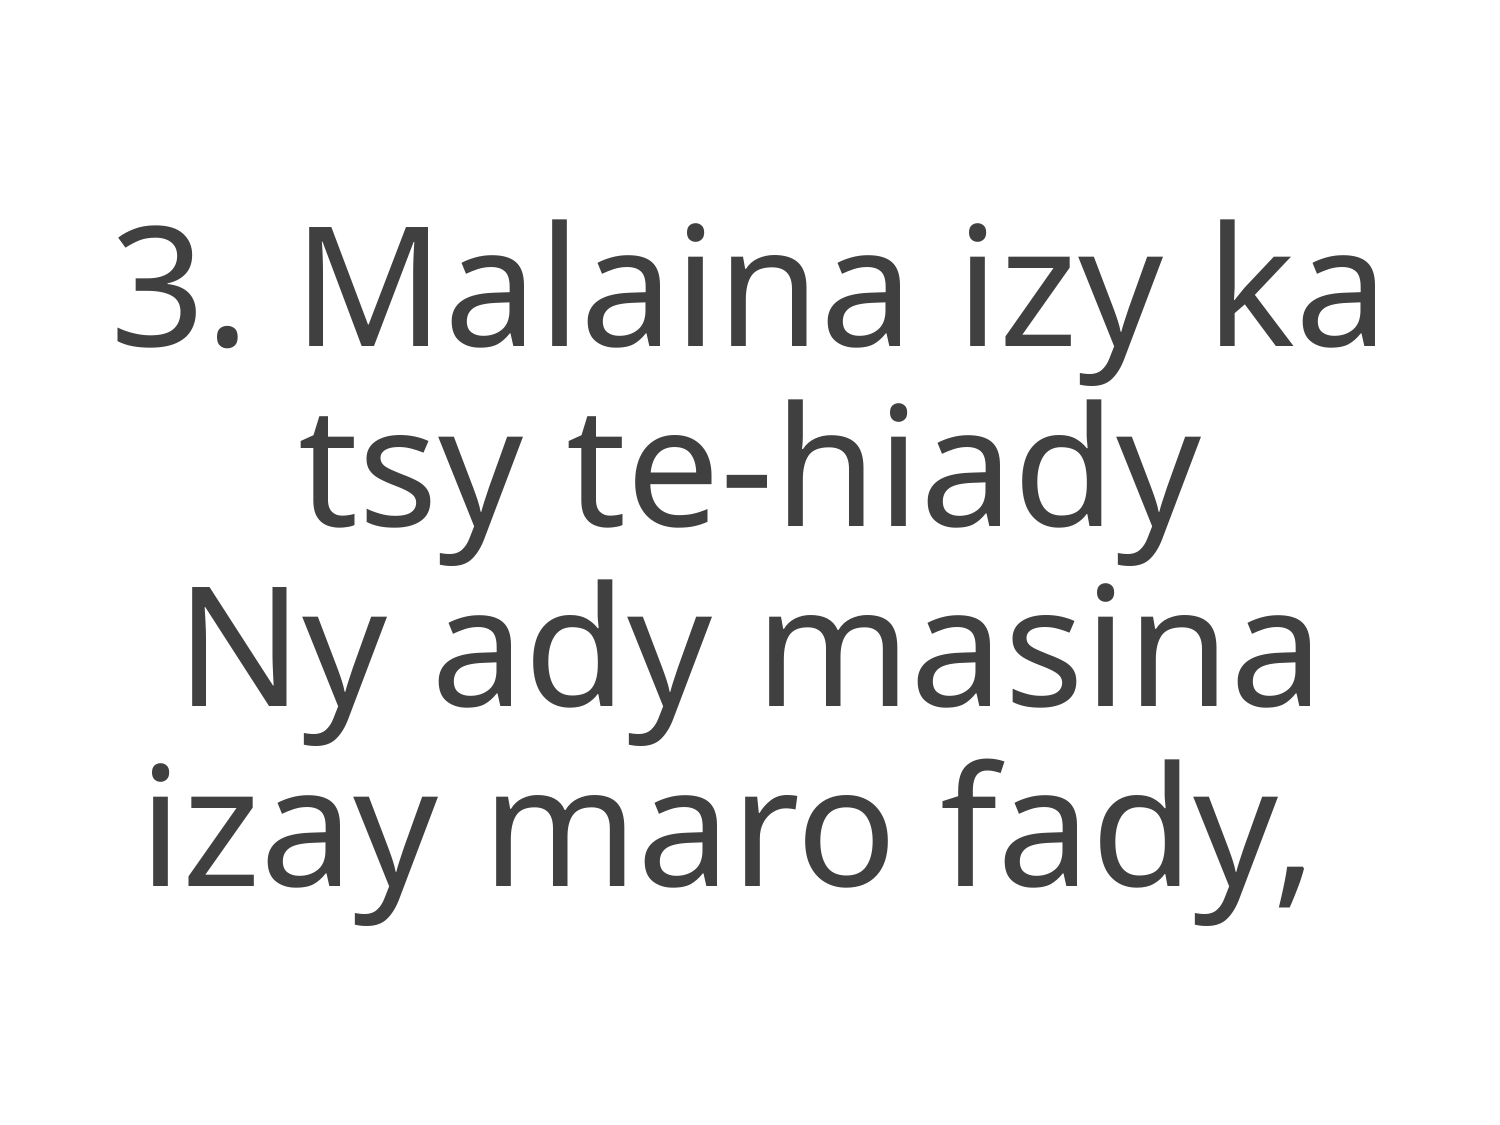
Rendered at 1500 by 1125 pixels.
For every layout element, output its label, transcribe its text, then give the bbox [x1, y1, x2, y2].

title 3. Malaina izy ka tsy te-hiady Ny ady masina izay maro fady, [0, 453, 1500, 672]
